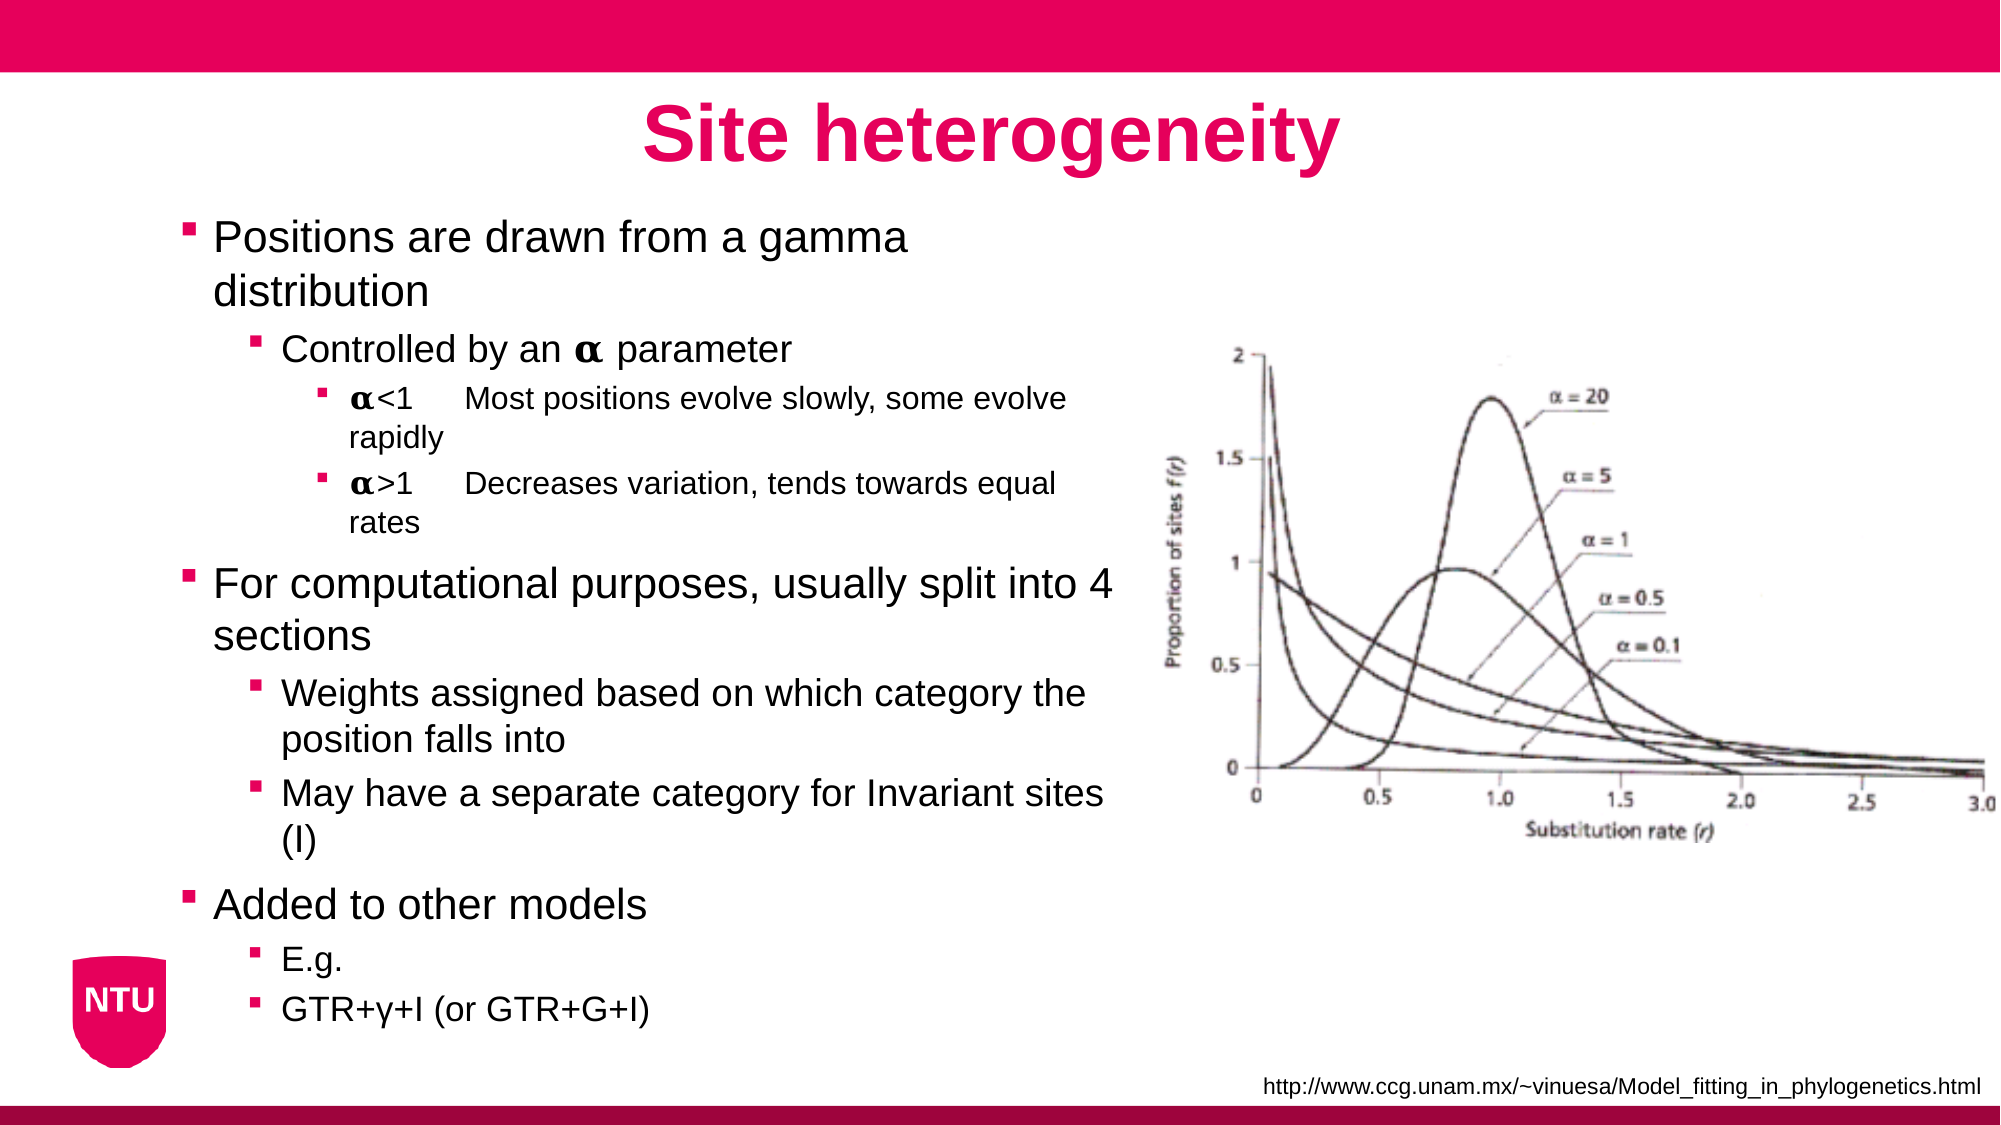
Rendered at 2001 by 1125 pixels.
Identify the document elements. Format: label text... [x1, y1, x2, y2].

list Positions are drawn from a gamma distribution Controlled by an 𝛂 parameter 𝛂<1 Most positions evolve slowly, some evolve rapidly 𝛂>1 Decreases variation, tends towards equal rates For computational purposes, usually split into 4 sections Weights assigned based on which category the position falls into May have a separate category for Invariant sites (I) Added to other models E.g. GTR+γ+I (or GTR+G+I) [179, 200, 1130, 1044]
text_box Site heterogeneity [72, 72, 1928, 185]
text_box http://www.ccg.unam.mx/~vinuesa/Model_fitting_in_phylogenetics.html [1248, 1063, 1998, 1106]
picture [1157, 335, 2000, 843]
